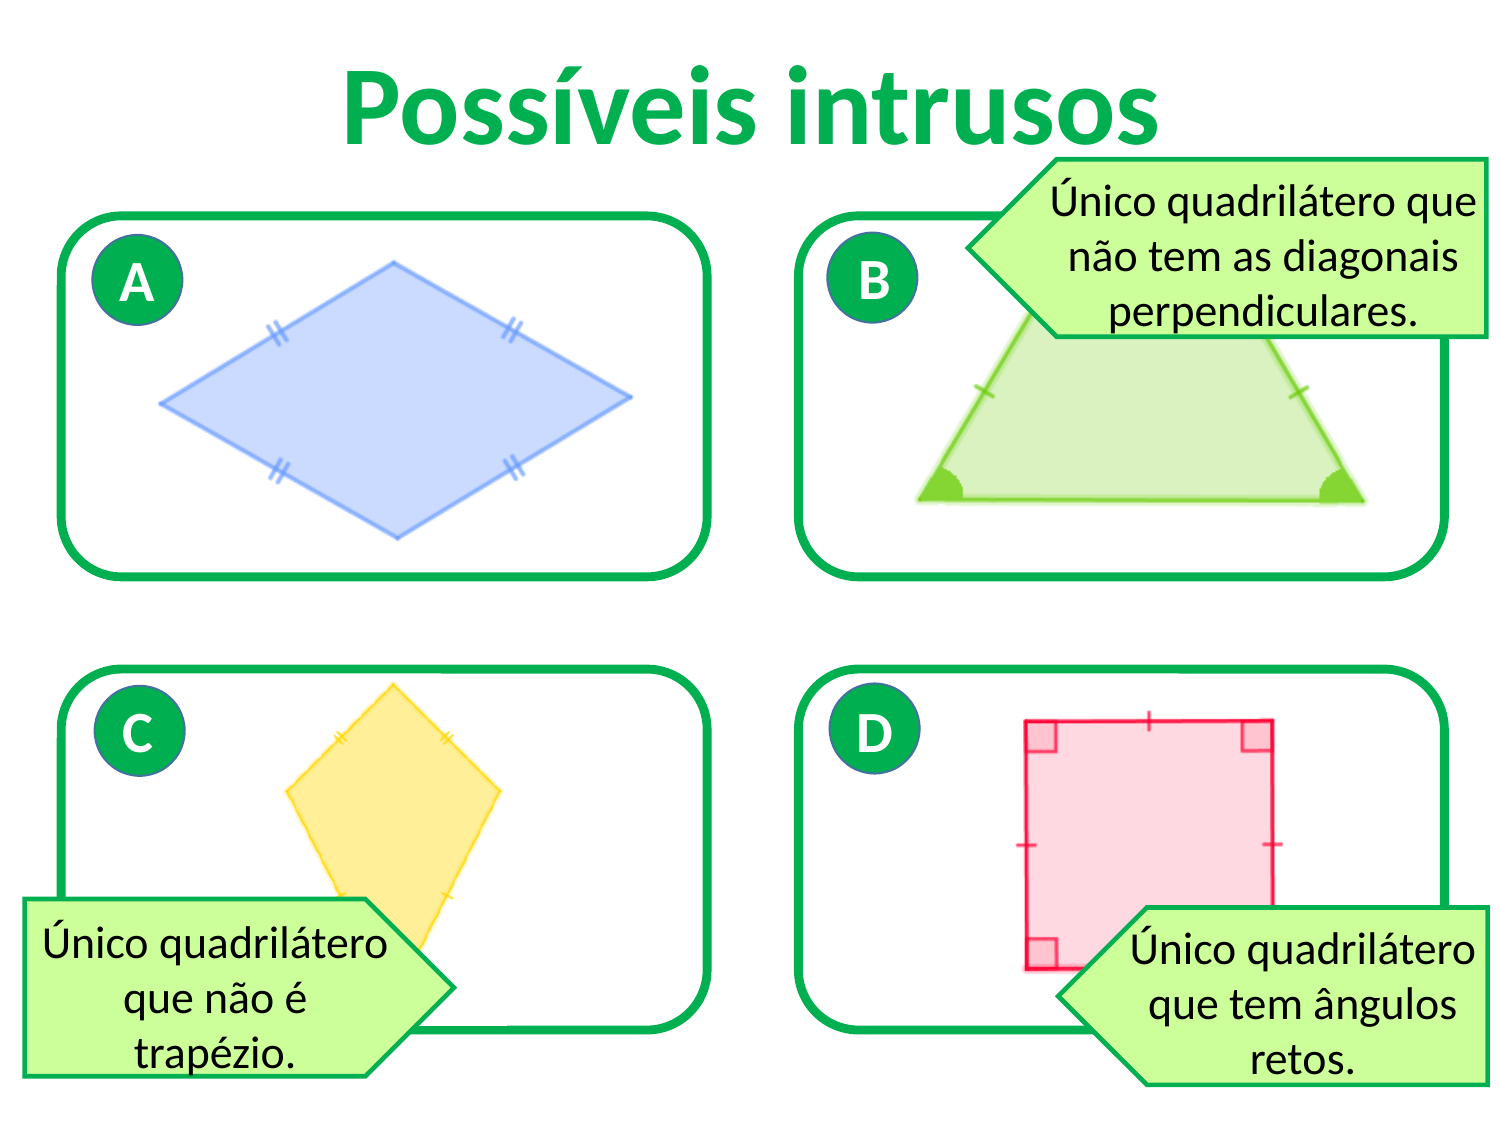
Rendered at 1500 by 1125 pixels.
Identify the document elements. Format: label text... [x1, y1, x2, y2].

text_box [61, 669, 708, 1031]
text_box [24, 898, 454, 1087]
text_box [967, 159, 1494, 345]
picture [282, 678, 507, 1026]
text_box Possíveis intrusos [326, 24, 1178, 175]
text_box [798, 669, 1445, 1031]
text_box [61, 215, 708, 577]
picture [1001, 698, 1300, 1001]
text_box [1058, 907, 1494, 1094]
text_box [798, 215, 1445, 577]
